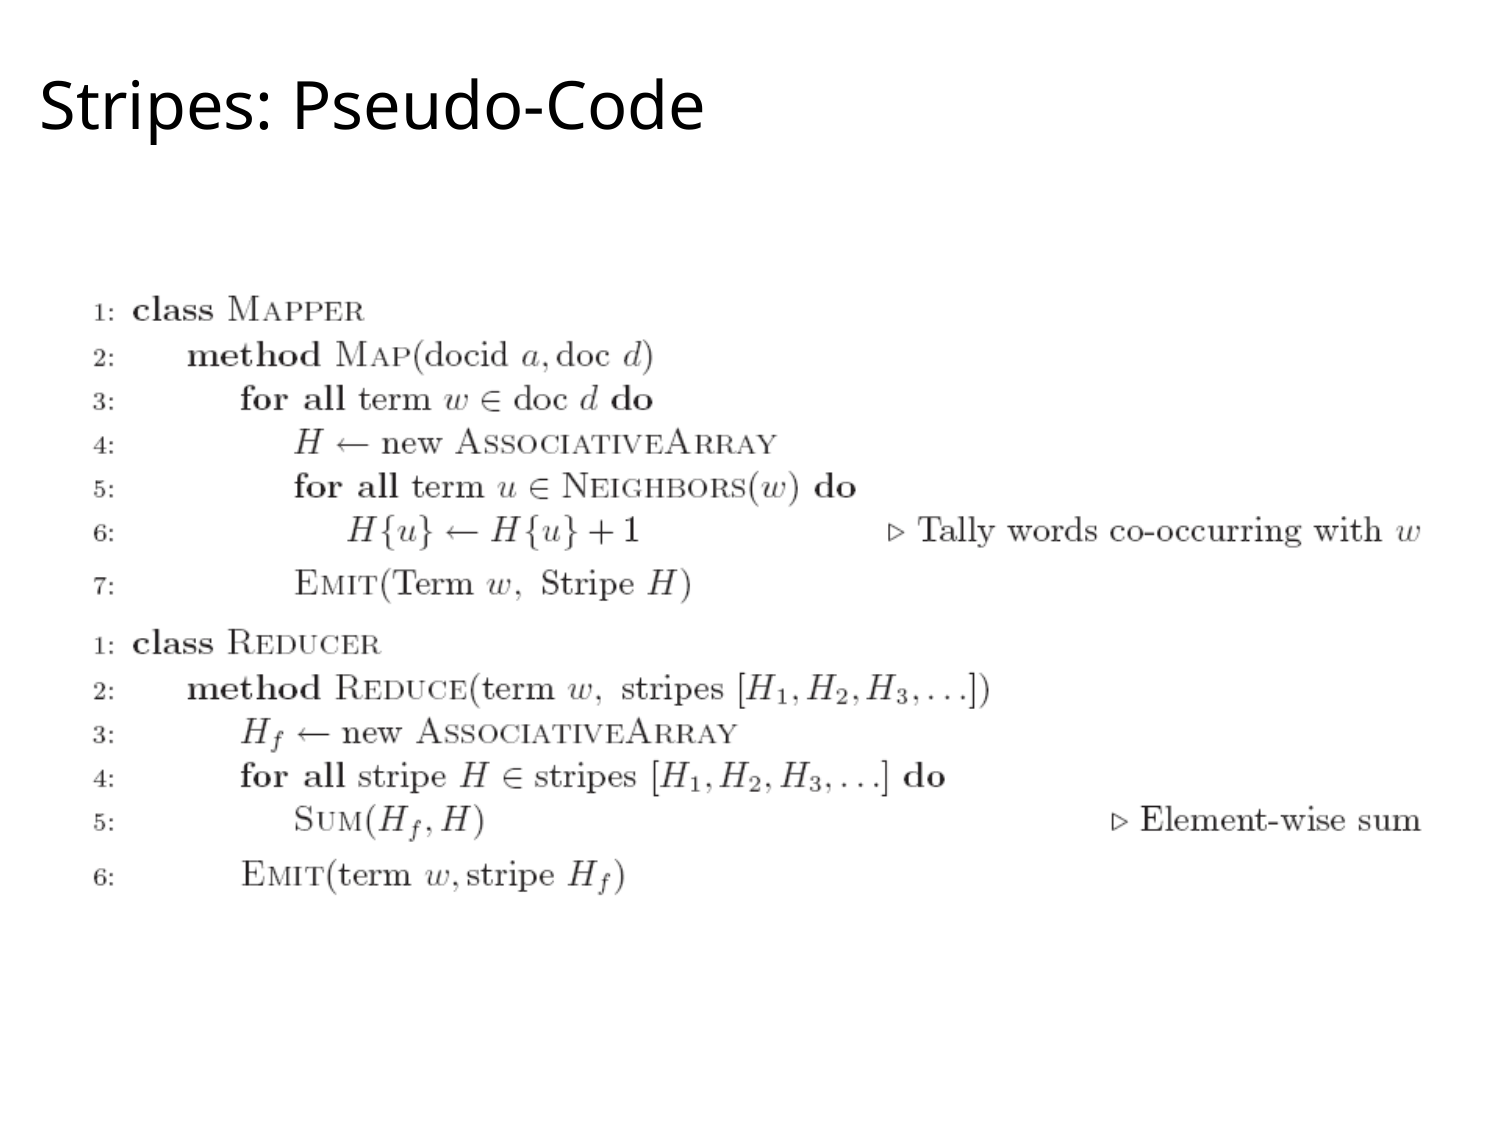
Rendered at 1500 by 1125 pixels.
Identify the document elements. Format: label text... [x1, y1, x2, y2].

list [84, 284, 1428, 903]
title Stripes: Pseudo-Code [24, 18, 1451, 188]
